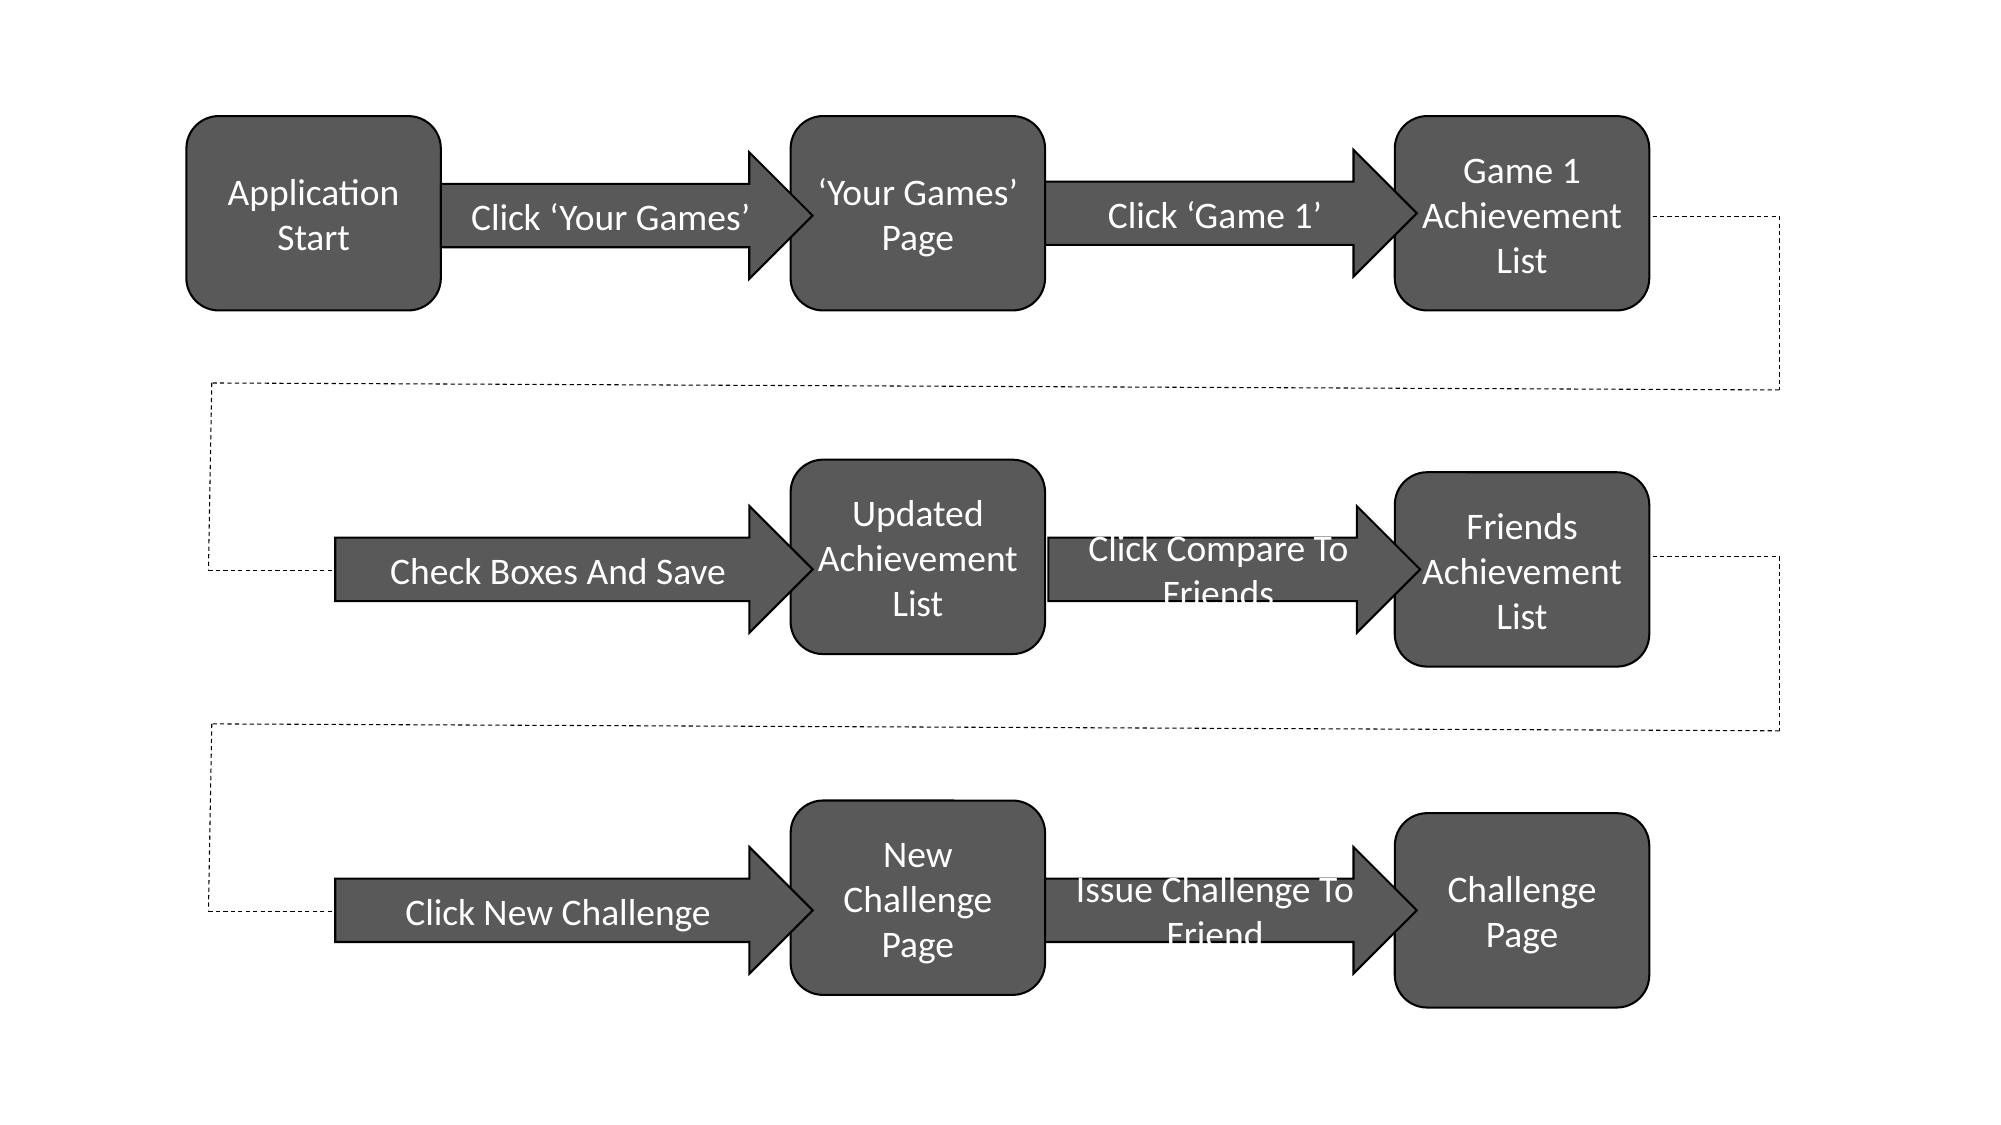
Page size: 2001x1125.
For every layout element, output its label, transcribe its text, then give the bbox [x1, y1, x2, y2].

text_box New Challenge Page [789, 799, 1047, 996]
text_box Updated Achievement List [789, 458, 1047, 656]
text_box Friends Achievement List [1393, 471, 1651, 668]
text_box Click Compare To Friends [1047, 503, 1422, 636]
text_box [212, 723, 1780, 731]
text_box Challenge Page [1393, 812, 1651, 1009]
text_box Click ‘Game 1’ [1044, 147, 1419, 280]
text_box Application Start [185, 115, 442, 312]
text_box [208, 723, 212, 911]
text_box ‘Your Games’ Page [789, 115, 1047, 312]
text_box Game 1 Achievement List [1393, 115, 1651, 312]
text_box Check Boxes And Save [334, 503, 815, 636]
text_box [208, 382, 212, 570]
text_box Click New Challenge [334, 844, 815, 977]
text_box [212, 382, 1780, 390]
text_box Issue Challenge To Friend [1044, 844, 1419, 977]
text_box Click ‘Your Games’ [439, 149, 815, 282]
